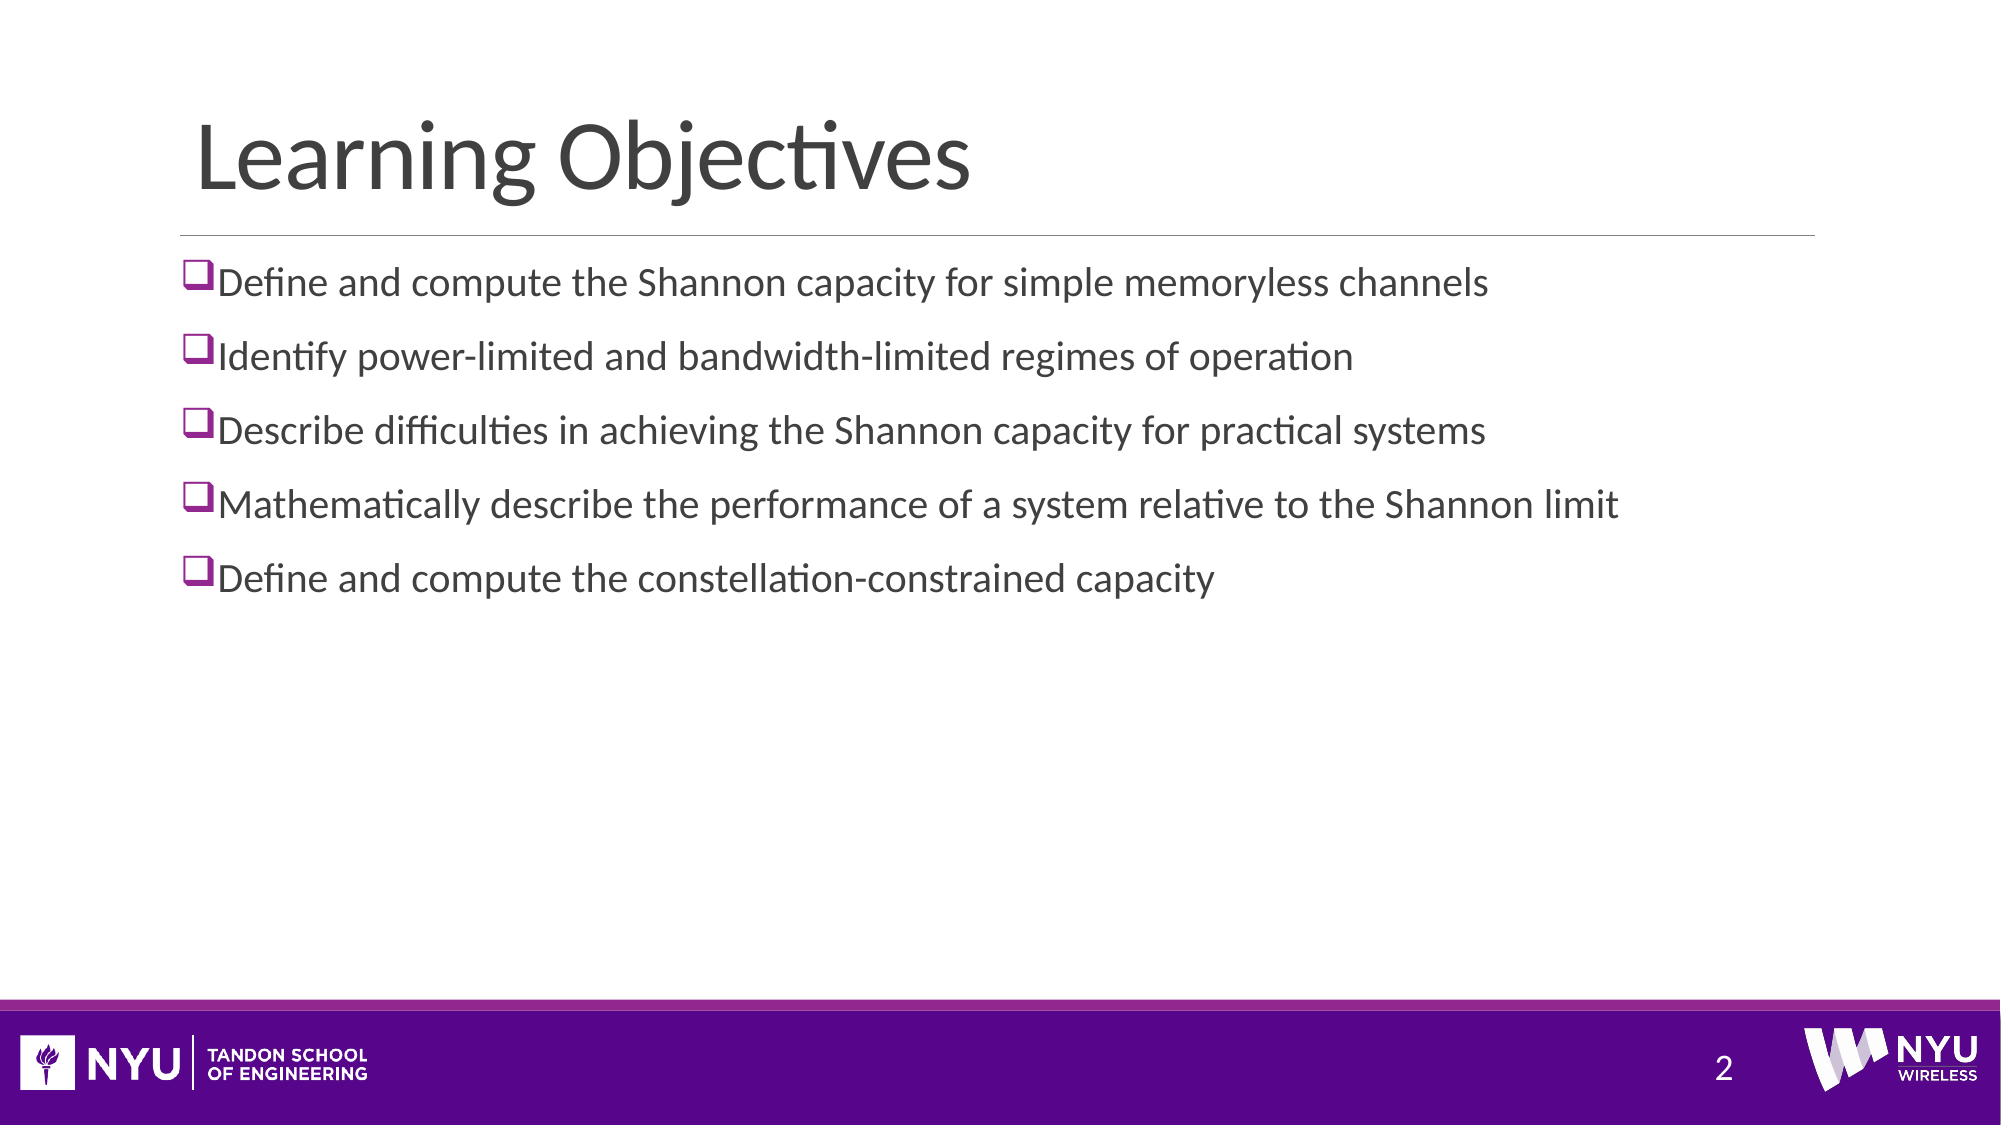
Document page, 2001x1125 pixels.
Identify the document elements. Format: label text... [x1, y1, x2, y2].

list Define and compute the Shannon capacity for simple memoryless channels Identify power-limited and bandwidth-limited regimes of operation Describe difficulties in achieving the Shannon capacity for practical systems Mathematically describe the performance of a system relative to the Shannon limit Define and compute the constellation-constrained capacity [180, 252, 1830, 963]
slide_number 2 [1533, 1035, 1749, 1096]
title Learning Objectives [180, 47, 1830, 218]
